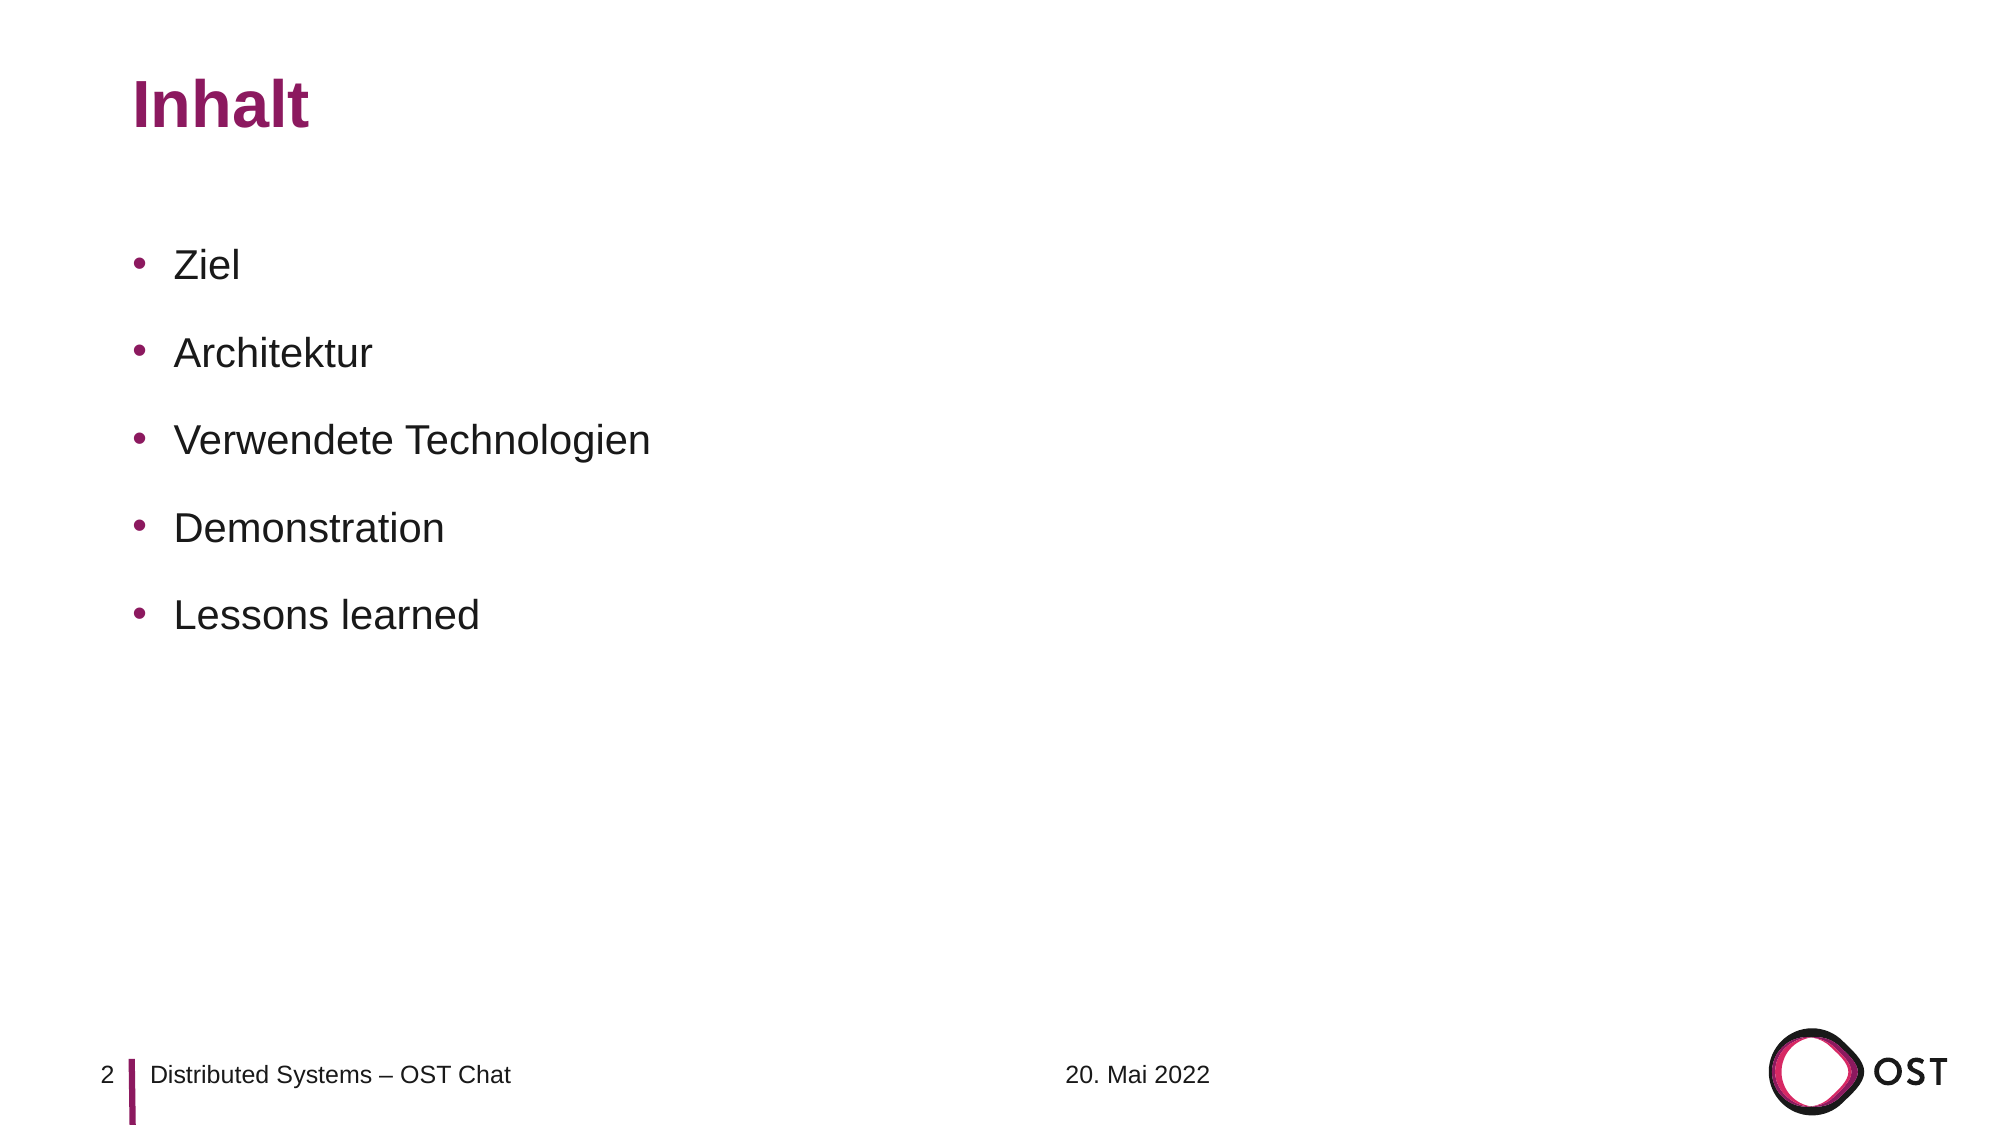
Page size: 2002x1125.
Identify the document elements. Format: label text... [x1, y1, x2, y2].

title Inhalt [132, 36, 1946, 150]
slide_number 20. Mai 2022 [1065, 1058, 1620, 1088]
slide_number 2 [44, 1058, 133, 1088]
footer Distributed Systems – OST Chat [132, 1058, 1013, 1114]
list Ziel Architektur Verwendete Technologien Demonstration Lessons learned [132, 237, 1946, 1018]
